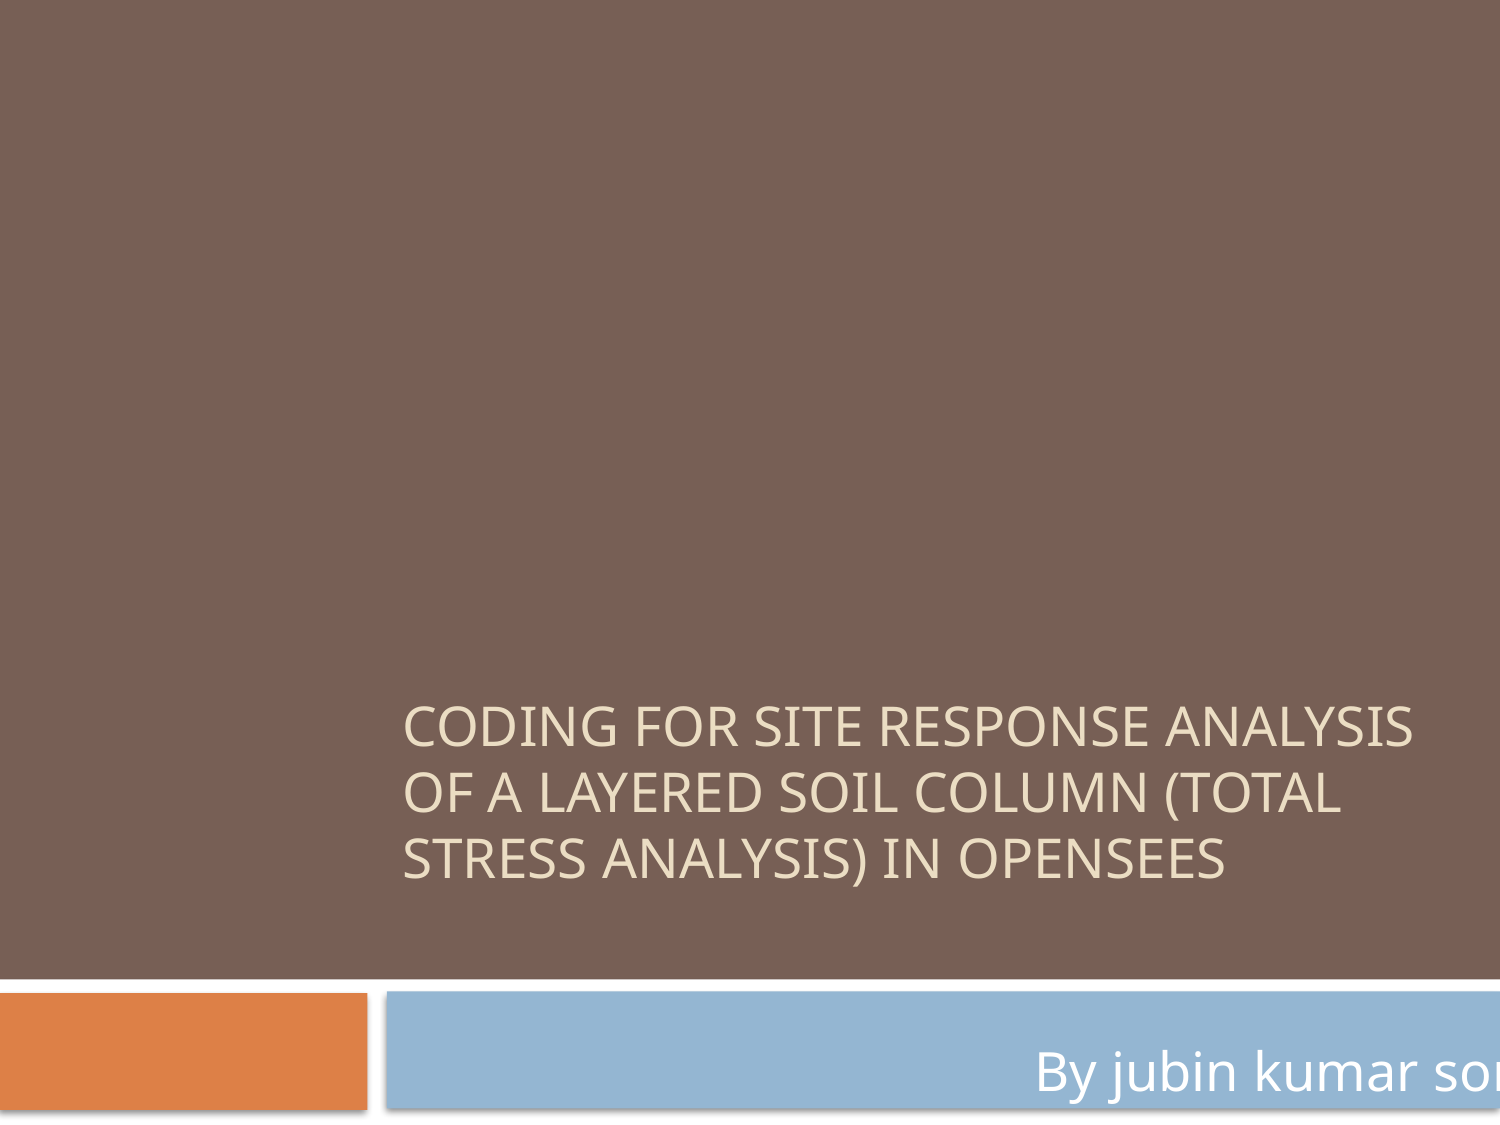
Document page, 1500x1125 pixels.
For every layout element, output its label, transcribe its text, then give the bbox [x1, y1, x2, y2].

title Coding for Site Response Analysis of a Layered Soil Column (Total Stress Analysis) in opensees [387, 662, 1450, 963]
subtitle By jubin kumar soni [1019, 925, 1500, 1125]
